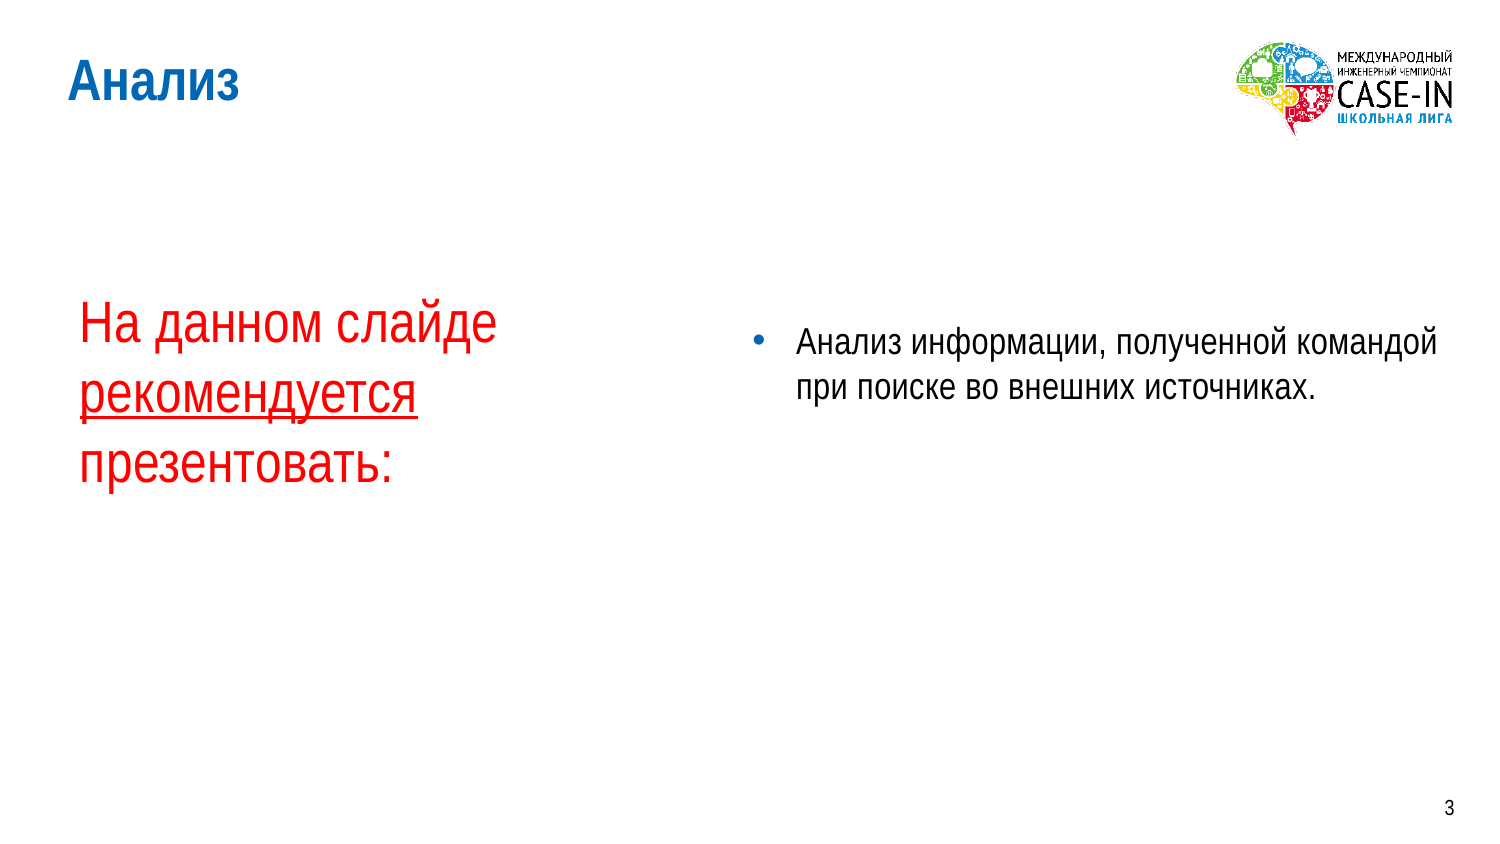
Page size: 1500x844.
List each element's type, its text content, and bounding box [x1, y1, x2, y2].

text_box На данном слайде рекомендуется презентовать: [64, 276, 629, 582]
text_box Анализ информации, полученной командой при поиске во внешних источниках. [737, 309, 1490, 707]
picture [1234, 40, 1453, 140]
title Анализ [52, 34, 1403, 152]
slide_number 3 [1414, 784, 1470, 830]
